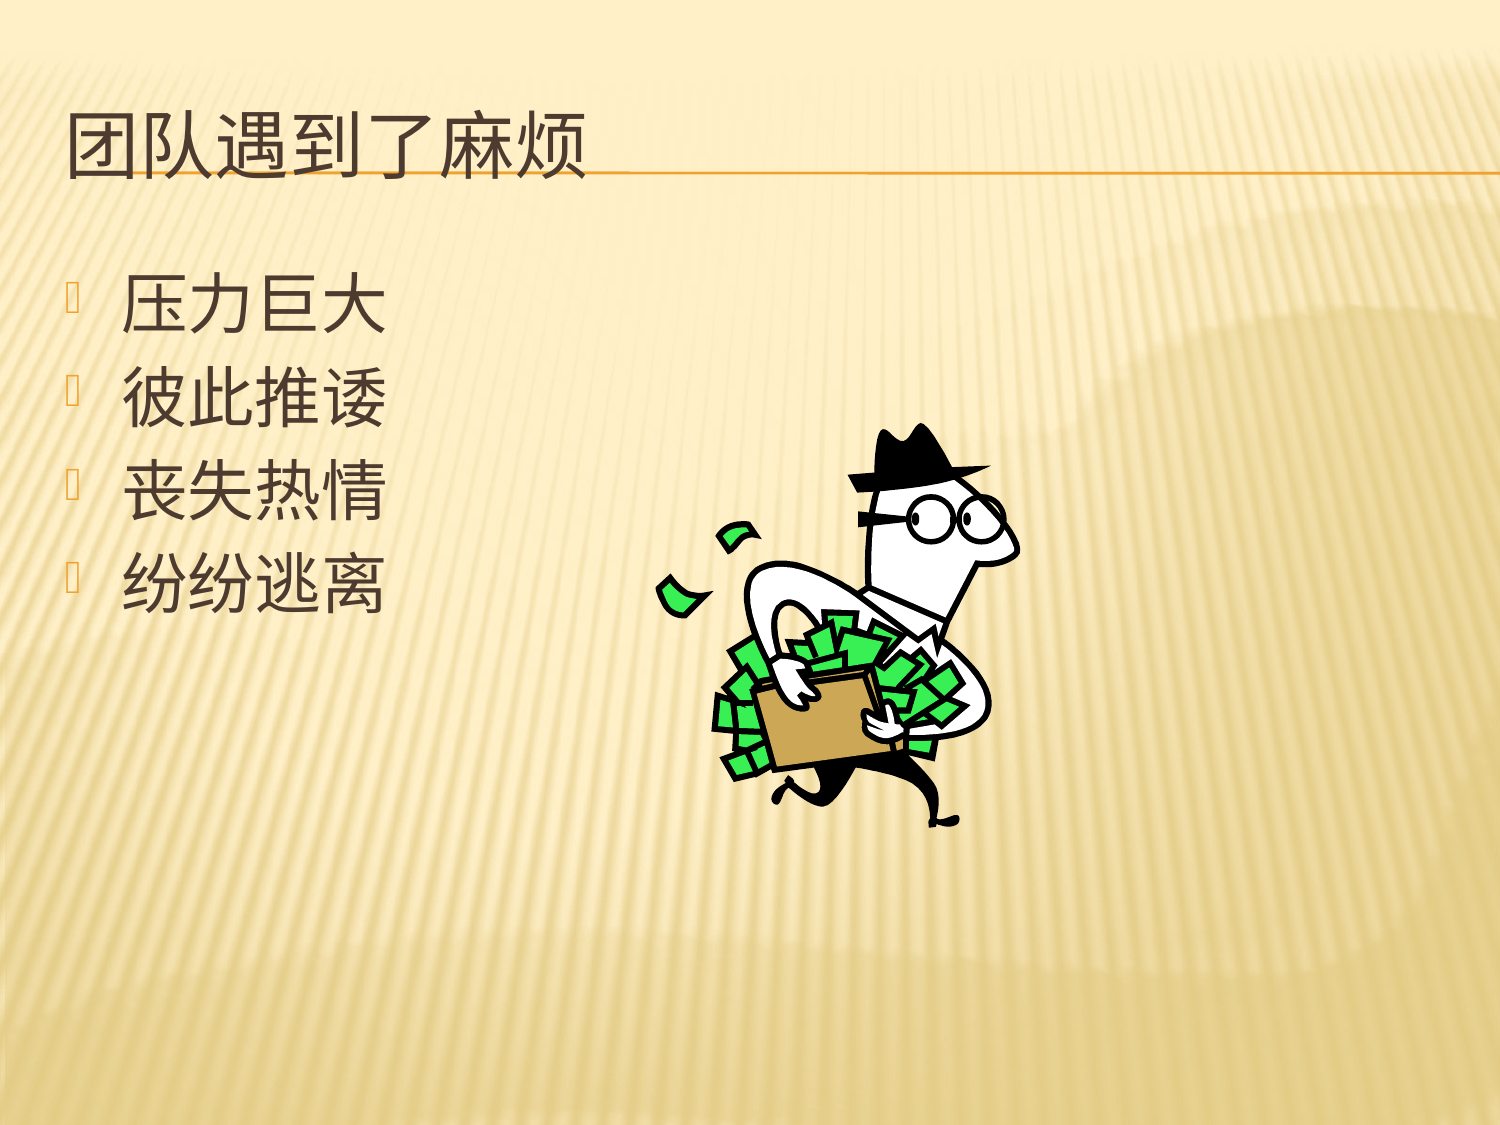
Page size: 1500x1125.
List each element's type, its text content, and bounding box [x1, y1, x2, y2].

title 团队遇到了麻烦 [50, 75, 1475, 213]
picture [655, 420, 1022, 828]
list 压力巨大 彼此推诿 丧失热情 纷纷逃离 [50, 254, 1475, 998]
